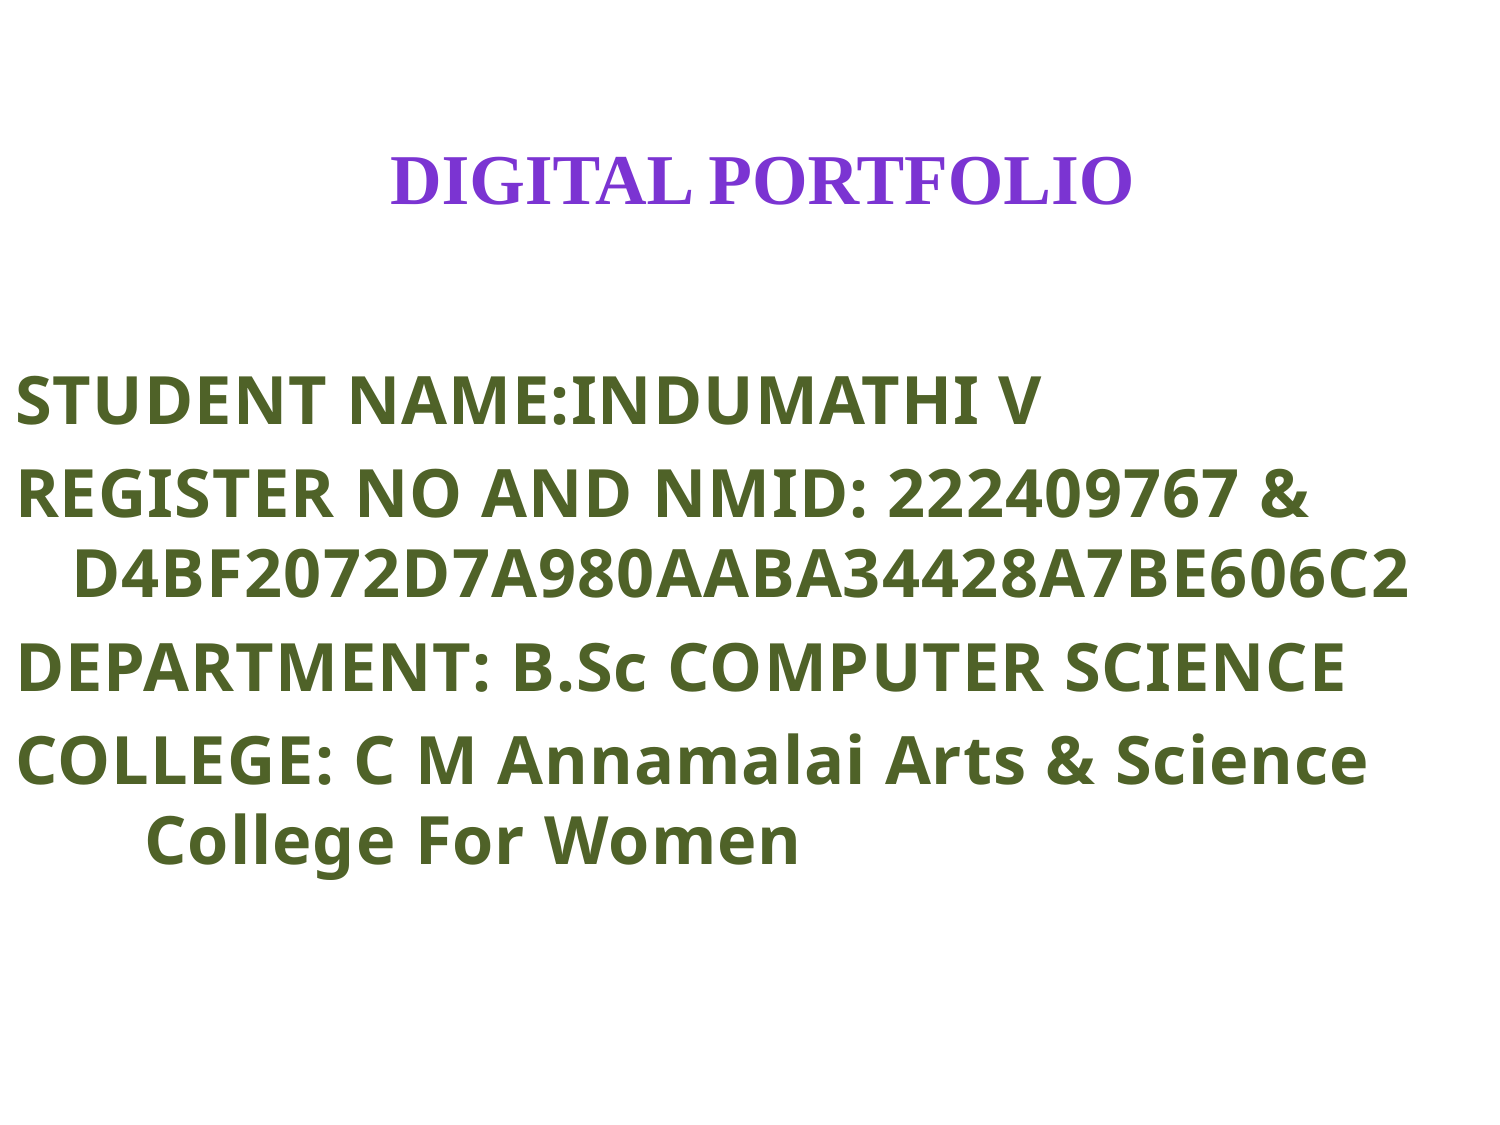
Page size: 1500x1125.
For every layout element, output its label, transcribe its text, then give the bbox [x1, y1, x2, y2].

title Digital Portfolio [87, 125, 1438, 313]
list STUDENT NAME:INDUMATHI V REGISTER NO AND NMID: 222409767 & D4BF2072D7A980AABA34428A7BE606C2 DEPARTMENT: B.Sc COMPUTER SCIENCE COLLEGE: C M Annamalai Arts & Science College For Women [0, 350, 1500, 1005]
